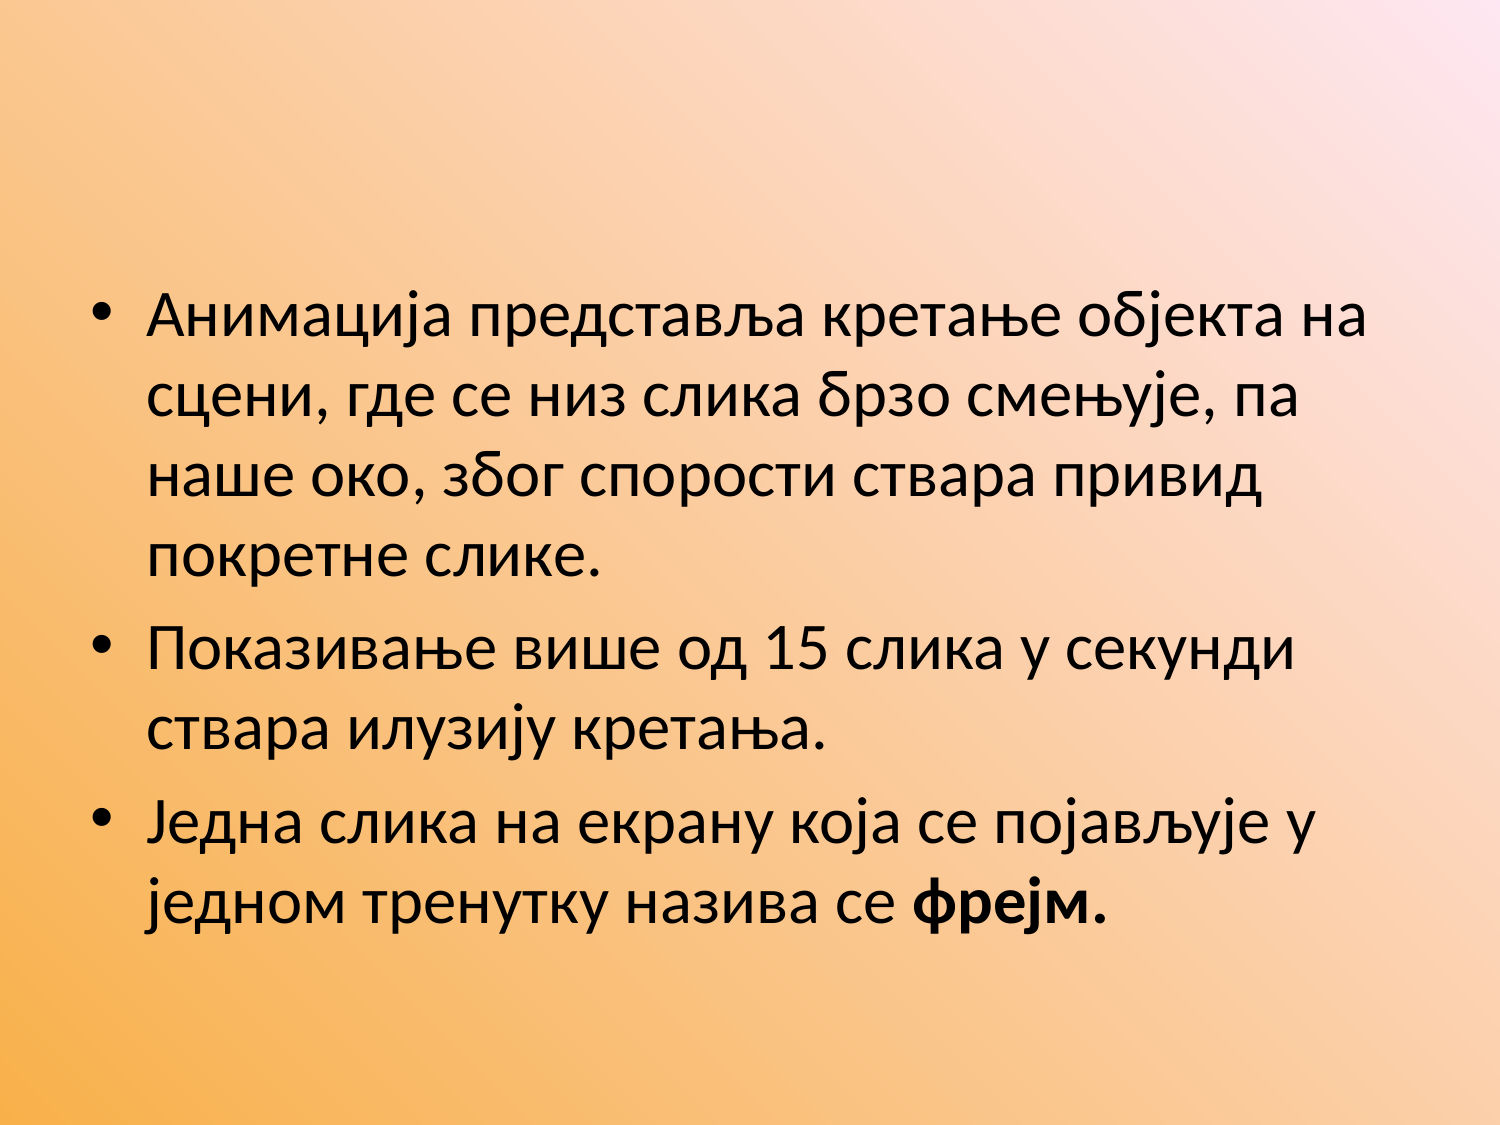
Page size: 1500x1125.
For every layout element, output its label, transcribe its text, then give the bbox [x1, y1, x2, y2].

list Анимација представља кретање објекта на сцени, где се низ слика брзо смењује, па наше око, због спорости ствара привид покретне слике. Показивање више од 15 слика у секунди ствара илузију кретања. Једна слика на екрану која се појављује у једном тренутку назива се фрејм. [75, 262, 1425, 1005]
